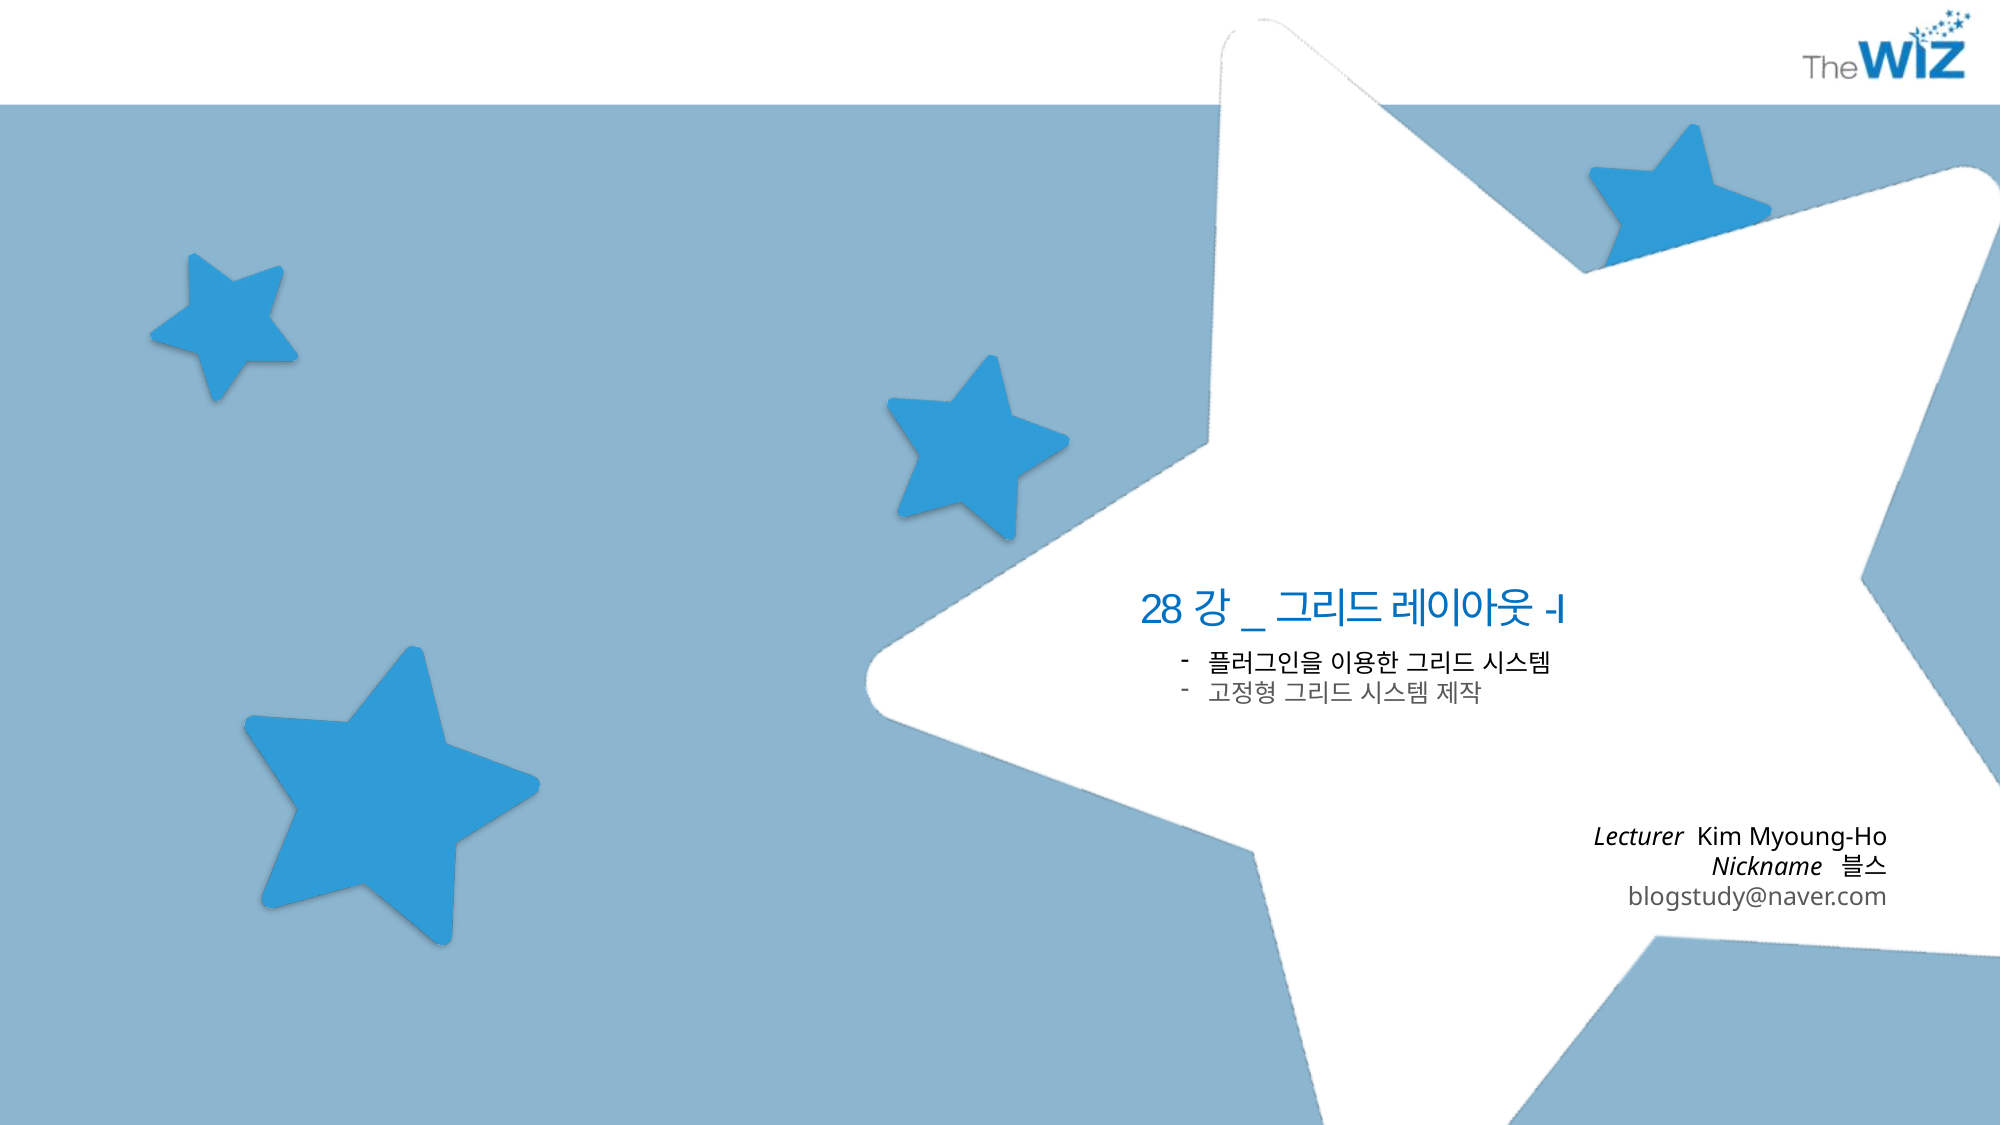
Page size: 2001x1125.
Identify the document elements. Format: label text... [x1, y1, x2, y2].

picture [208, 615, 563, 957]
text_box 플러그인을 이용한 그리드 시스템 고정형 그리드 시스템 제작 [1166, 639, 1855, 715]
picture [683, 0, 2001, 1125]
text_box Lecturer Kim Myoung-Ho Nickname 블스 blogstudy@naver.com [1559, 813, 1903, 919]
picture [1916, 0, 2000, 90]
text_box 28강_그리드 레이아웃-I [1125, 574, 1855, 639]
picture [126, 220, 322, 414]
